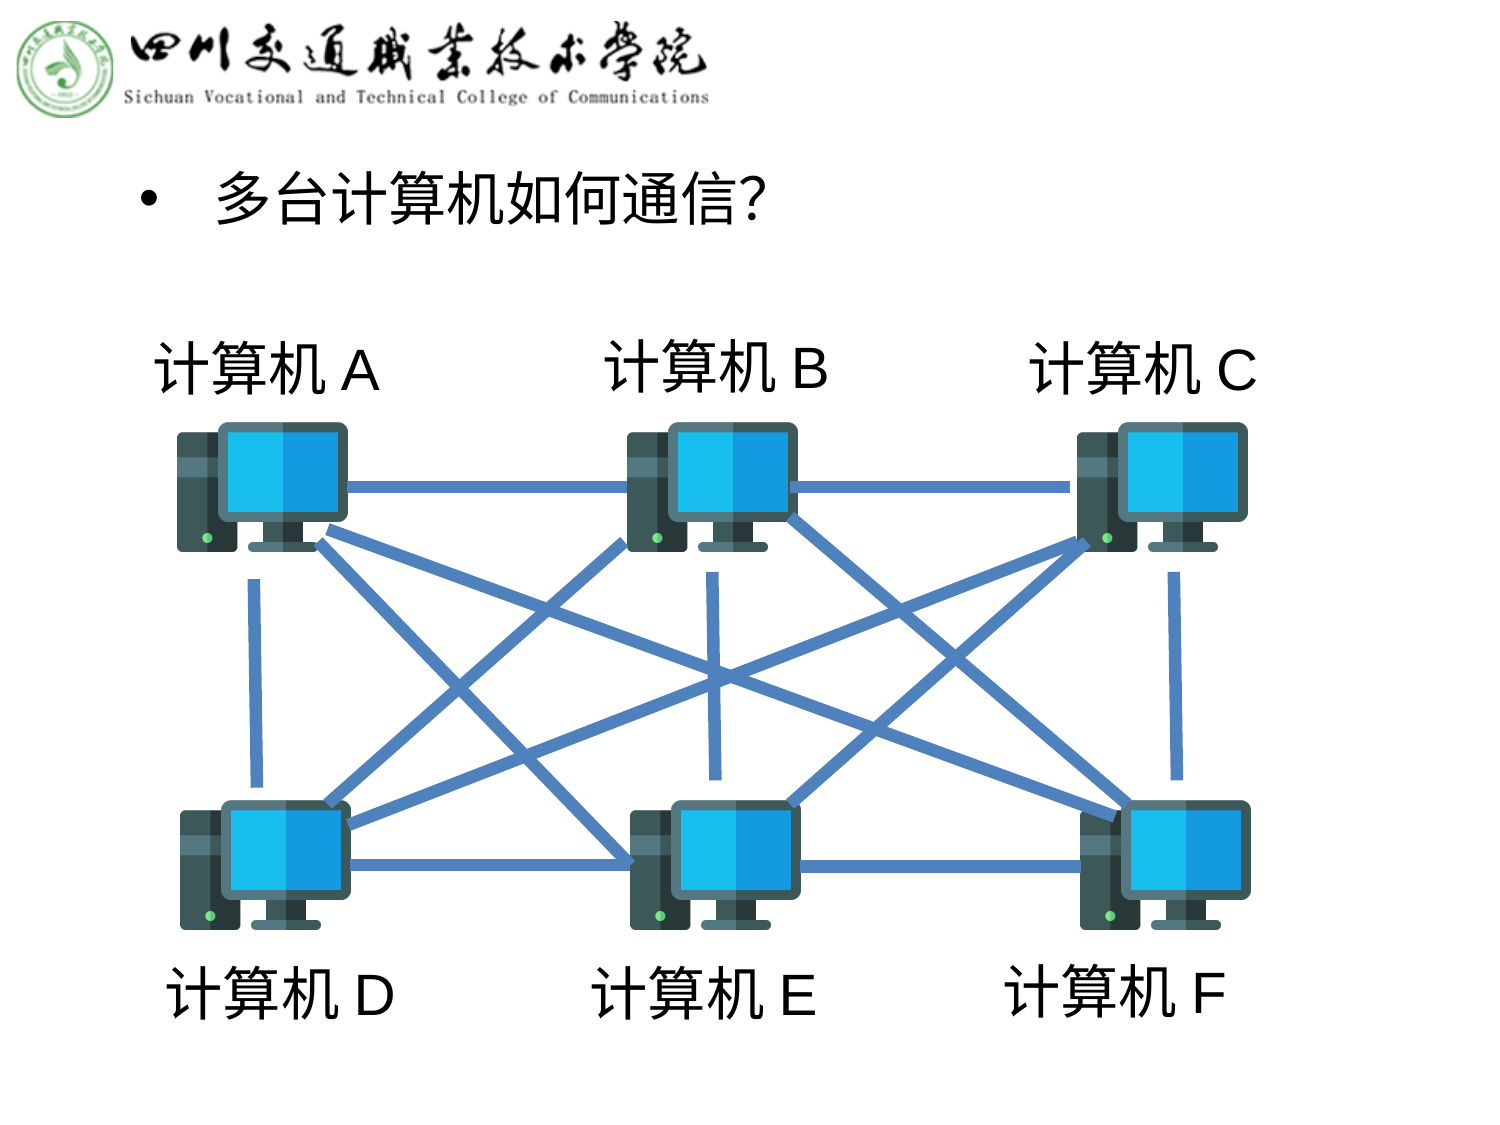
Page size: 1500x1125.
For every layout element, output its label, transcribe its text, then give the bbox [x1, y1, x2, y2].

text_box 计算机E [574, 950, 860, 1035]
text_box 计算机A [137, 324, 422, 410]
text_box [317, 541, 631, 866]
picture [12, 21, 715, 118]
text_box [789, 516, 1128, 805]
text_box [253, 578, 258, 788]
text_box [327, 528, 1116, 817]
picture [1080, 780, 1251, 951]
picture [177, 401, 348, 573]
text_box 多台计算机如何通信？ [136, 125, 1184, 233]
text_box 计算机C [1012, 324, 1297, 410]
picture [1077, 401, 1248, 573]
picture [630, 826, 801, 951]
picture [627, 401, 798, 528]
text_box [1173, 571, 1178, 781]
text_box 计算机F [987, 948, 1272, 1033]
picture [180, 780, 351, 951]
text_box 计算机B [587, 323, 872, 409]
text_box 计算机D [149, 950, 435, 1035]
